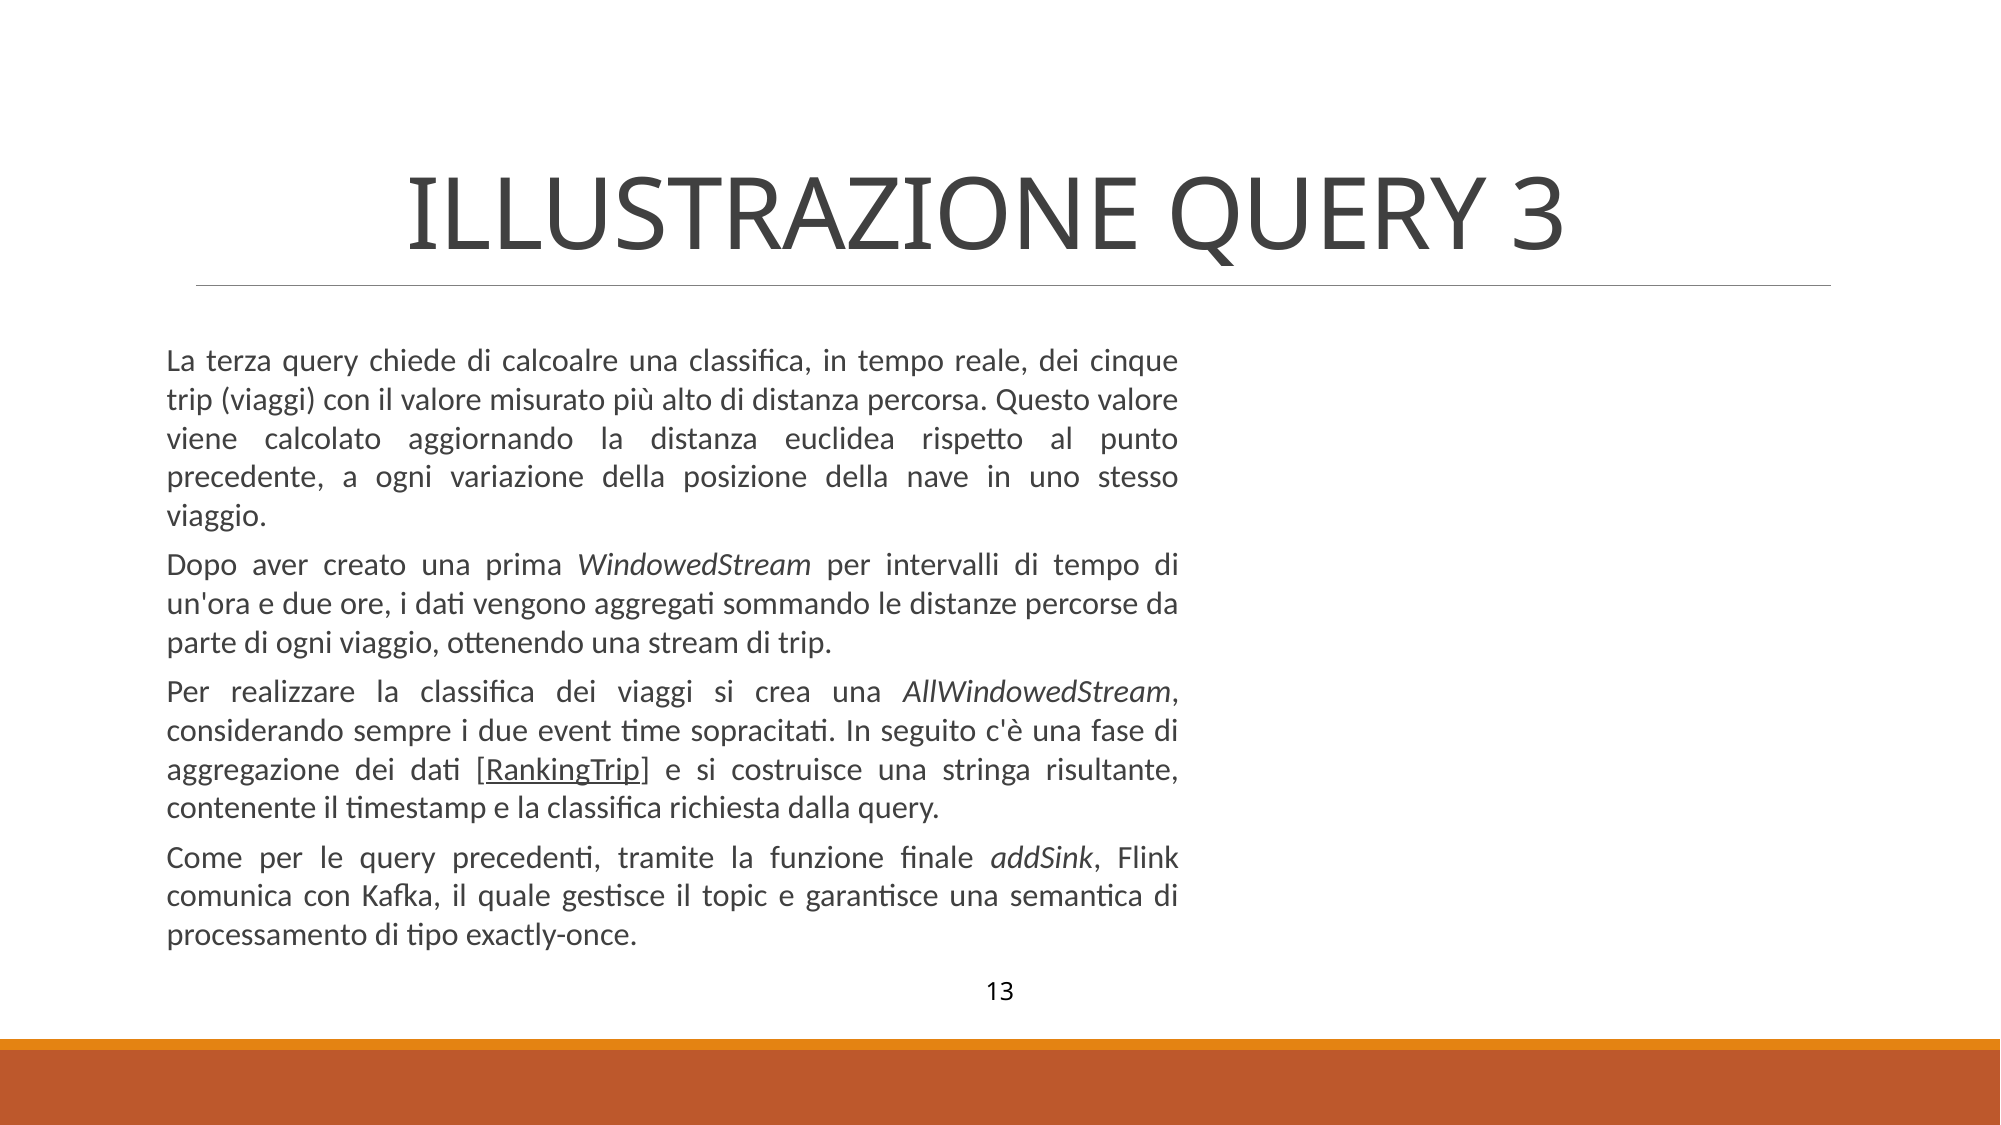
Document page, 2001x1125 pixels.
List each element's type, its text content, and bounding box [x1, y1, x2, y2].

text_box 13 [820, 963, 1180, 1032]
text_box La terza query chiede di calcoalre una classifica, in tempo reale, dei cinque trip (viaggi) con il valore misurato più alto di distanza percorsa. Questo valore viene calcolato aggiornando la distanza euclidea rispetto al punto precedente, a ogni variazione della posizione della nave in uno stesso viaggio. Dopo aver creato una prima WindowedStream per intervalli di tempo di un'ora e due ore, i dati vengono aggregati sommando le distanze percorse da parte di ogni viaggio, ottenendo una stream di trip. Per realizzare la classifica dei viaggi si crea una AllWindowedStream, considerando sempre i due event time sopracitati. In seguito c'è una fase di aggregazione dei dati [RankingTrip] e si costruisce una stringa risultante, contenente il timestamp e la classifica richiesta dalla query. Come per le query precedenti, tramite la funzione finale addSink, Flink comunica con Kafka, il quale gestisce il topic e garantisce una semantica di processamento di tipo exactly-once. [166, 332, 1180, 963]
title ILLUSTRAZIONE QUERY 3 [211, 106, 1789, 278]
text_box [152, 320, 1848, 951]
